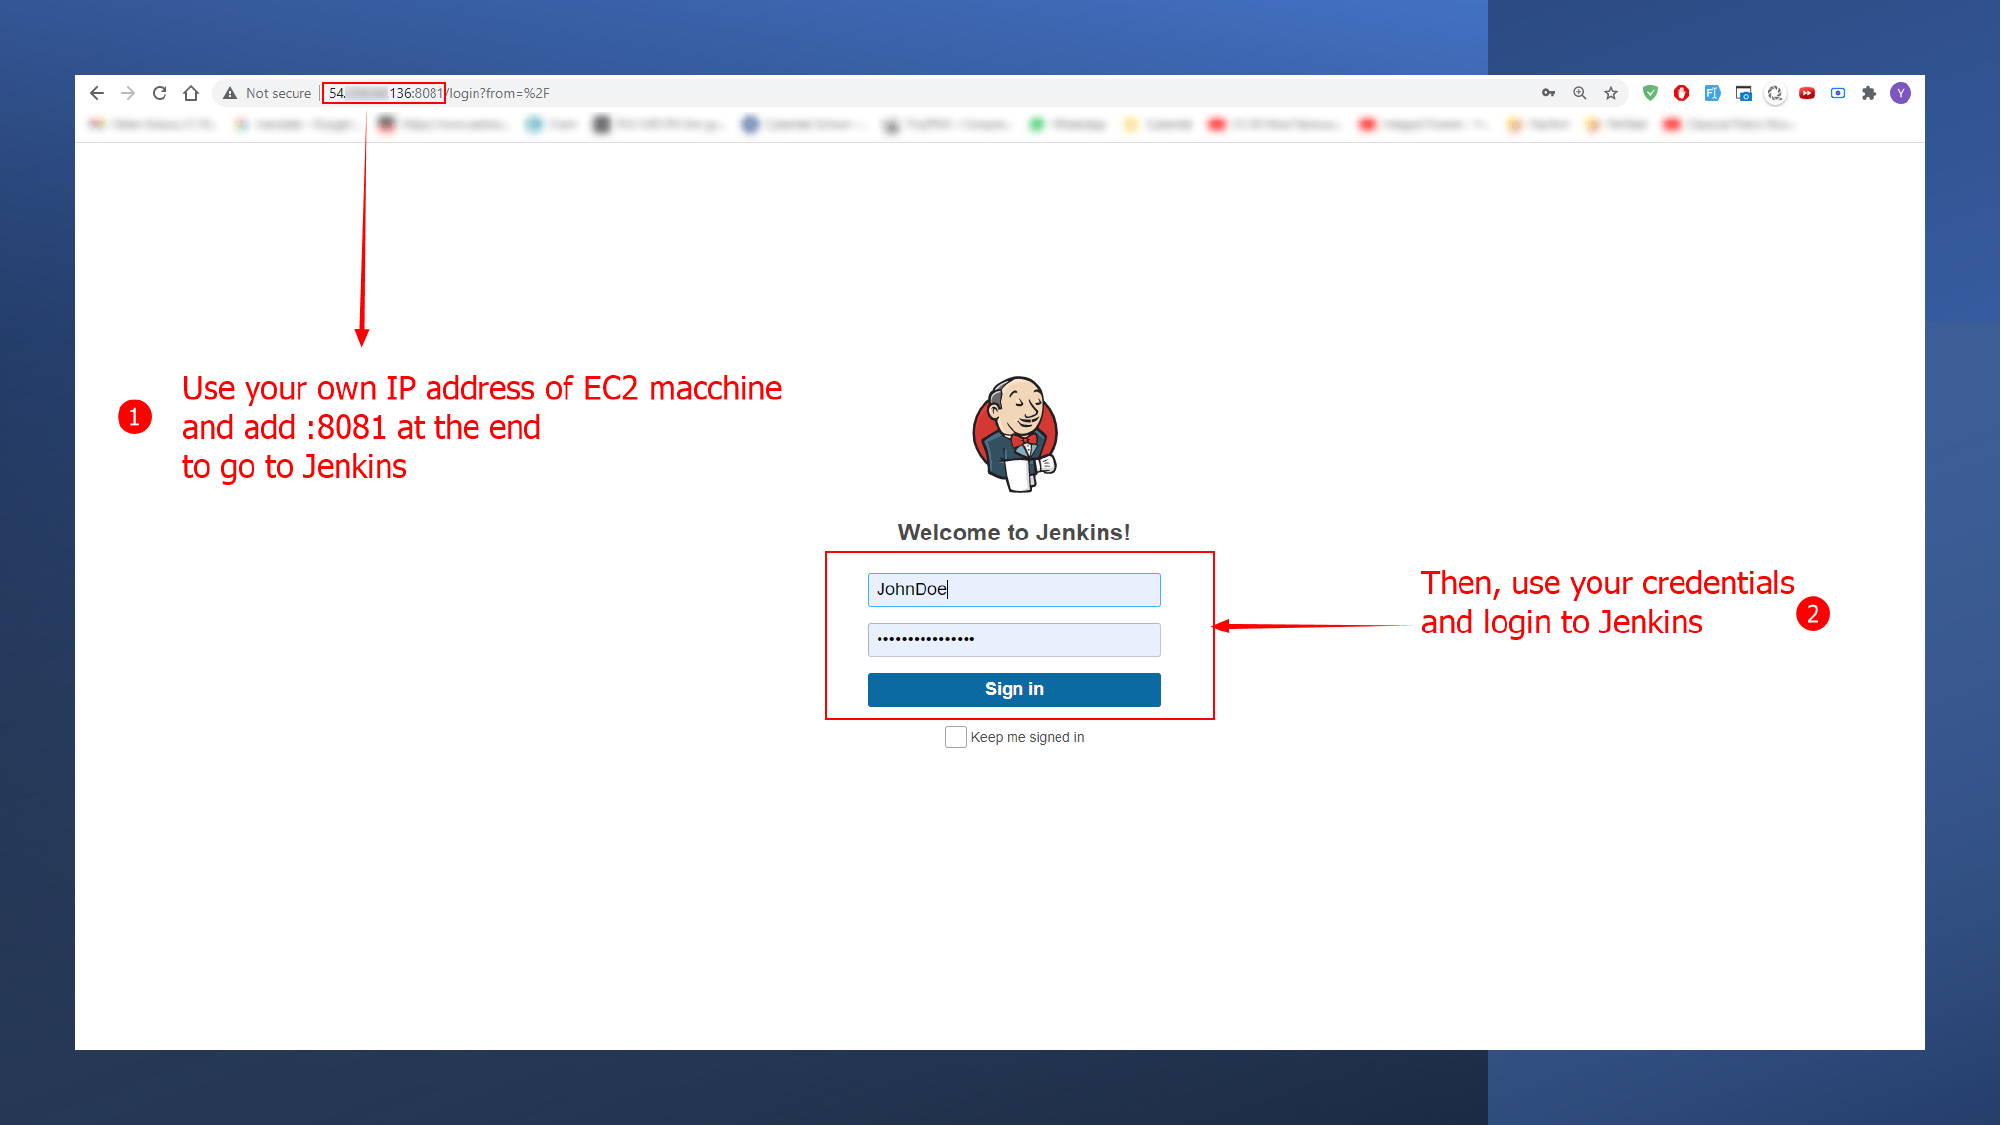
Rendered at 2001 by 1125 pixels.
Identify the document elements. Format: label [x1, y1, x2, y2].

text_box [0, 0, 1489, 321]
picture [74, 74, 1925, 1050]
text_box [0, 321, 2000, 1125]
text_box [1489, 0, 2000, 321]
